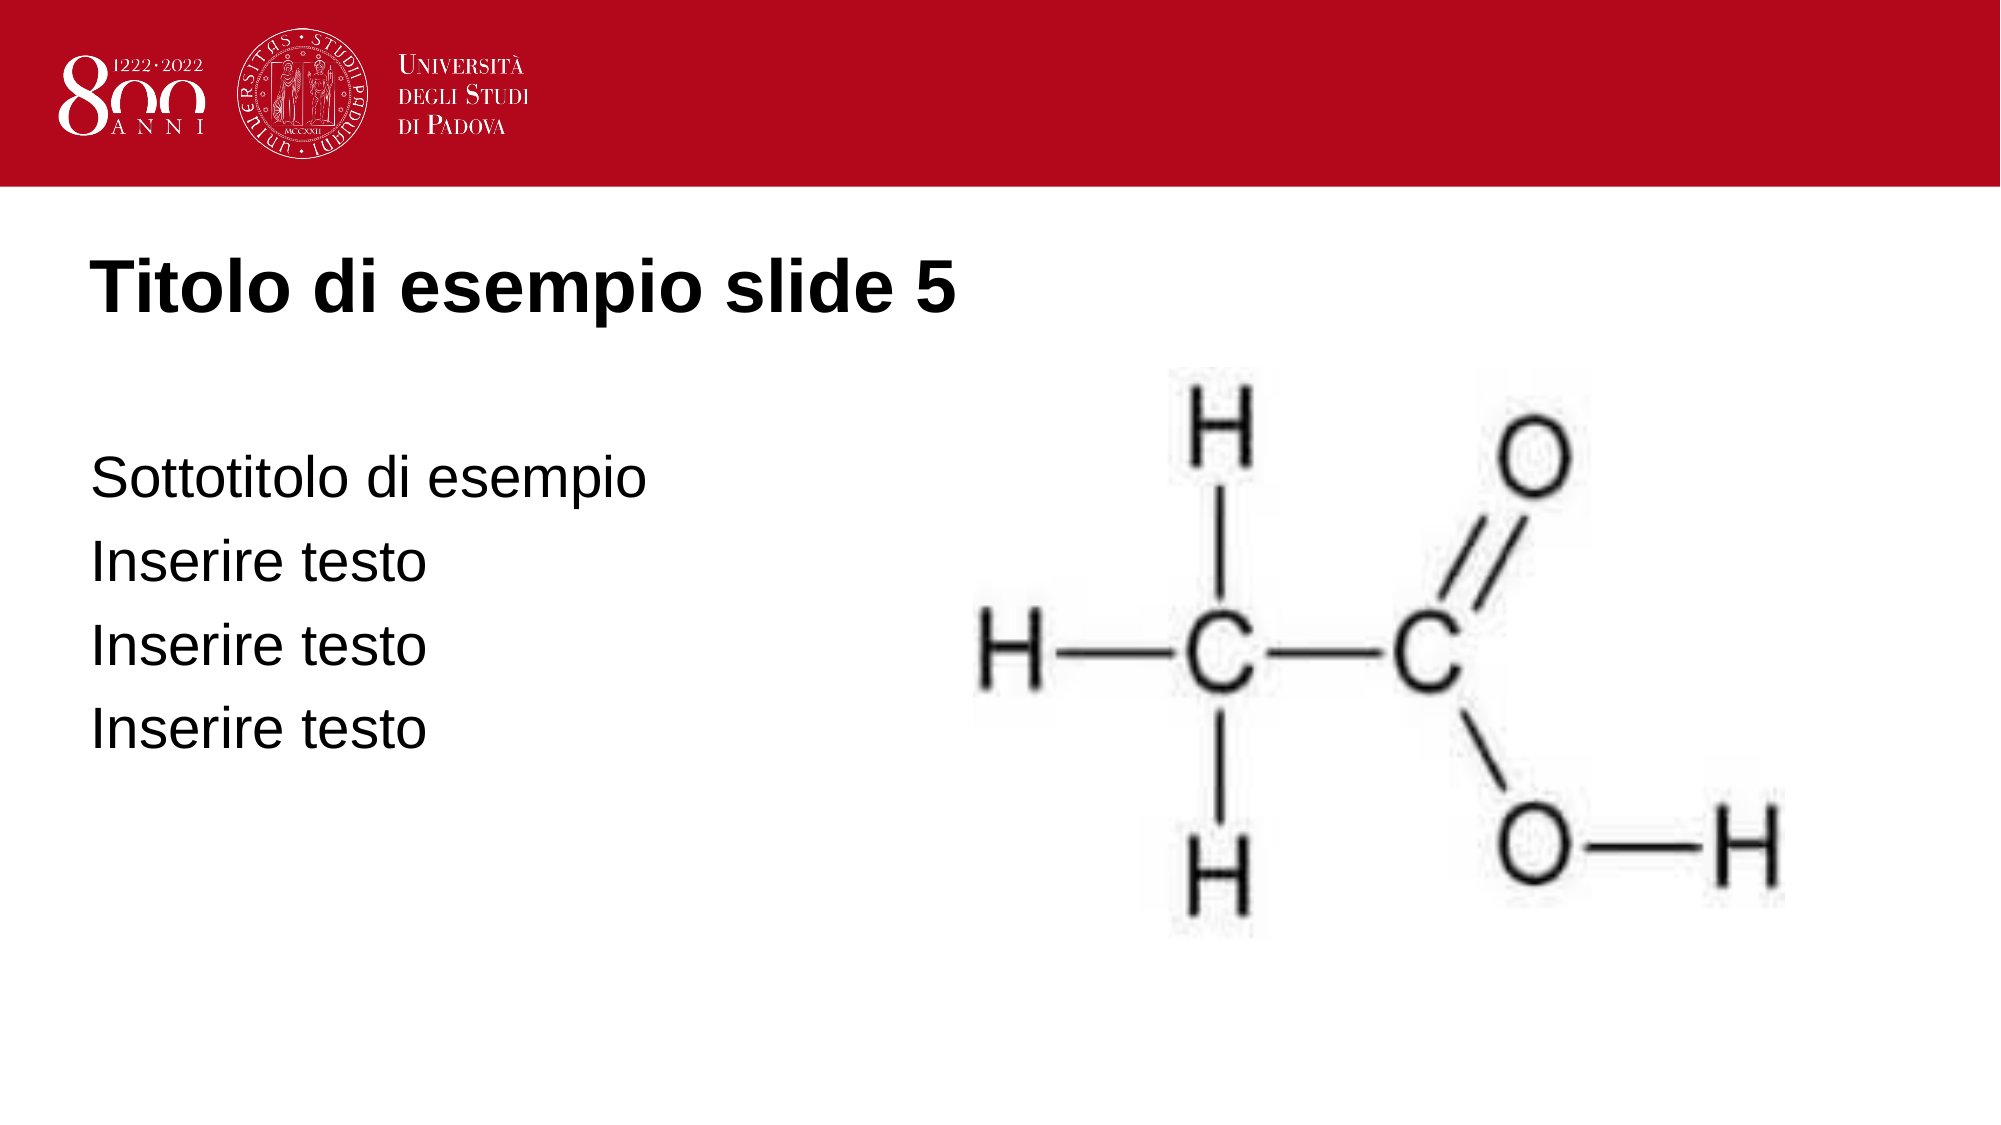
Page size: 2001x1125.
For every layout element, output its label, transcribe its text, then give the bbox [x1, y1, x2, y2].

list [973, 367, 1785, 943]
list Sottotitolo di esempio Inserire testo Inserire testo Inserire testo [75, 439, 815, 1125]
title Titolo di esempio slide 5 [74, 190, 2000, 386]
